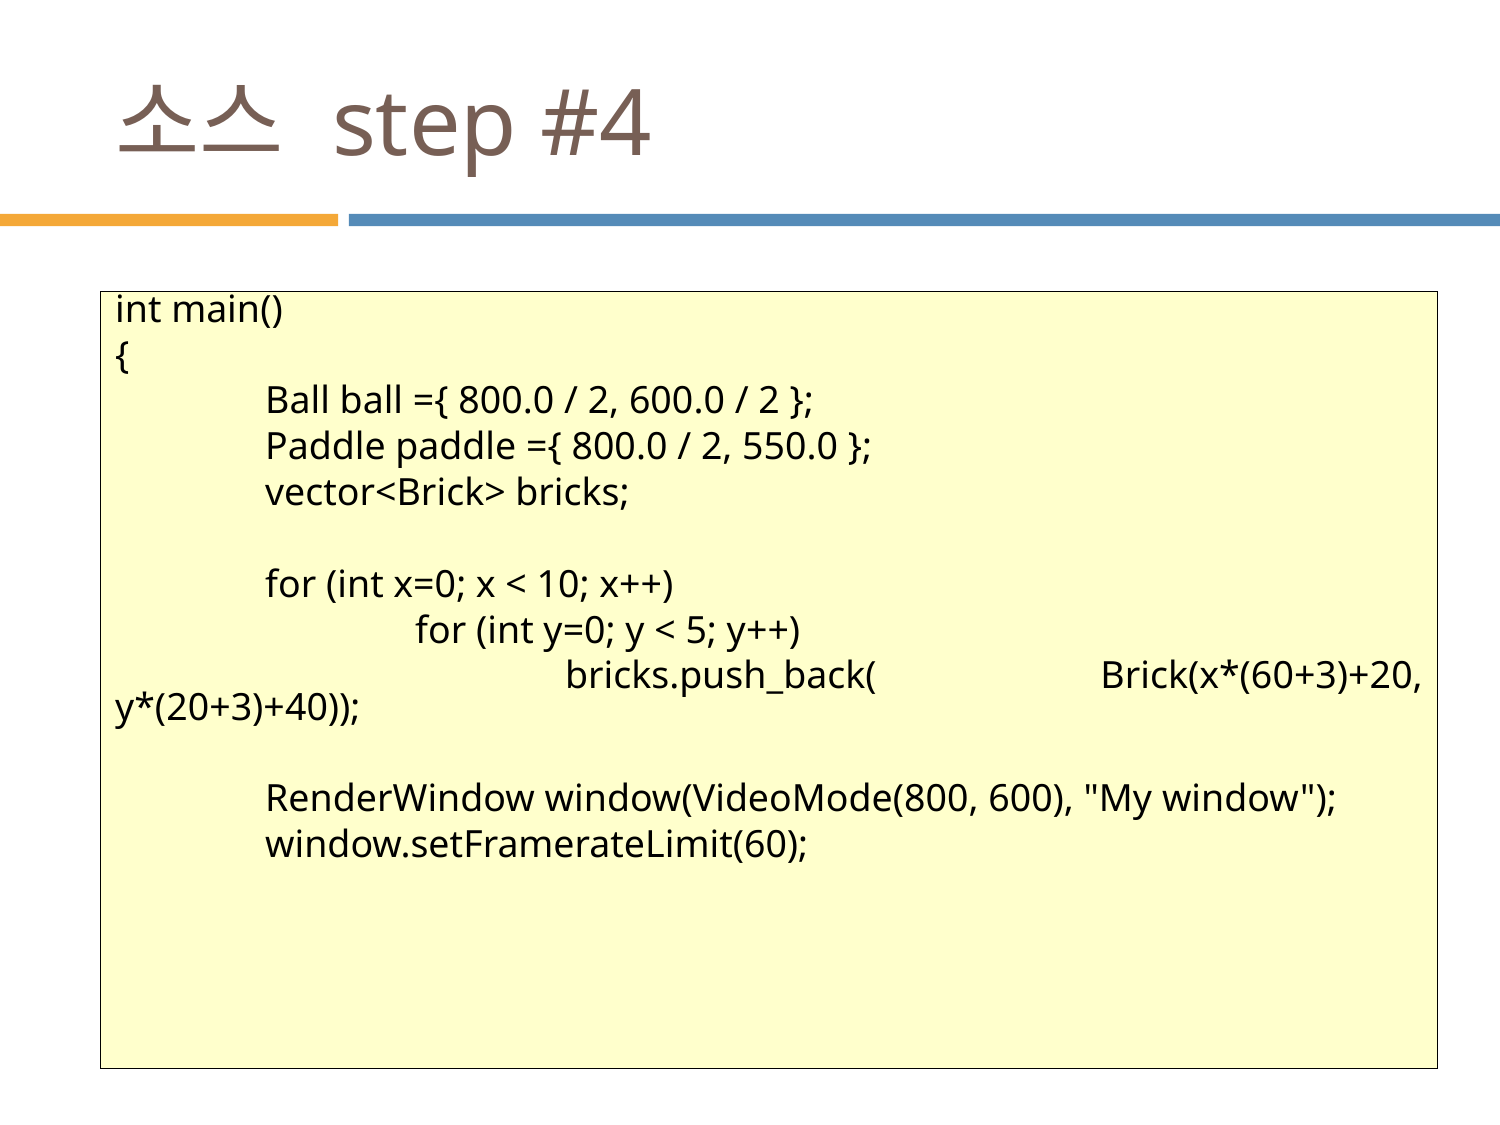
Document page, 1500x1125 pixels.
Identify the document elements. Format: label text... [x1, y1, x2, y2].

title 소스 step #4 [100, 37, 1438, 200]
list int main() { Ball ball ={ 800.0 / 2, 600.0 / 2 }; Paddle paddle ={ 800.0 / 2, 550.0 }; vector<Brick> bricks; for (int x=0; x < 10; x++) for (int y=0; y < 5; y++) bricks.push_back( Brick(x*(60+3)+20, y*(20+3)+40)); RenderWindow window(VideoMode(800, 600), "My window"); window.setFramerateLimit(60); [100, 291, 1438, 1069]
